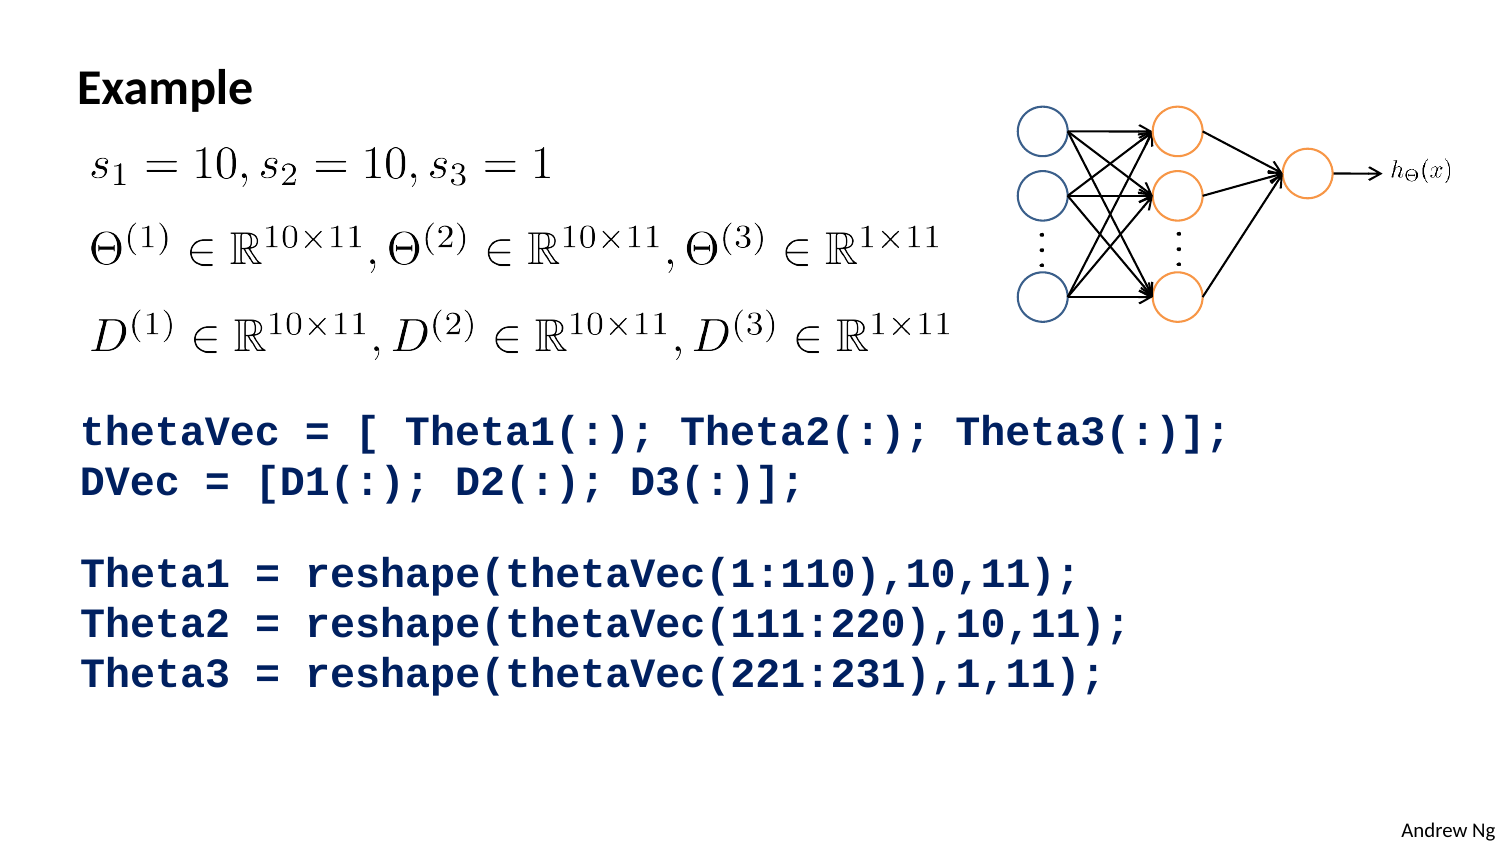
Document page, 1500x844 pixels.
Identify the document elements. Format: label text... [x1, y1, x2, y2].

text_box Example [62, 46, 1263, 122]
picture [1038, 232, 1044, 267]
picture [91, 309, 950, 360]
picture [91, 147, 550, 187]
picture [91, 221, 938, 273]
text_box Theta1 = reshape(thetaVec(1:110),10,11); Theta2 = reshape(thetaVec(111:220),10,11); Theta3 = reshape(thetaVec(221:231),1,11); [65, 537, 1500, 753]
text_box [1287, 146, 1335, 201]
text_box thetaVec = [ Theta1(:); Theta2(:); Theta3(:)]; DVec = [D1(:); D2(:); D3(:)]; [64, 396, 1500, 512]
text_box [1202, 131, 1283, 171]
text_box [1015, 270, 1068, 324]
text_box [1015, 168, 1061, 223]
text_box [1153, 270, 1204, 324]
text_box [1161, 168, 1197, 223]
picture [1175, 231, 1181, 267]
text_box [315, 586, 695, 598]
text_box [1150, 104, 1205, 159]
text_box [1202, 173, 1283, 298]
text_box [1015, 104, 1070, 159]
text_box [1067, 131, 1153, 298]
picture [1391, 158, 1451, 183]
